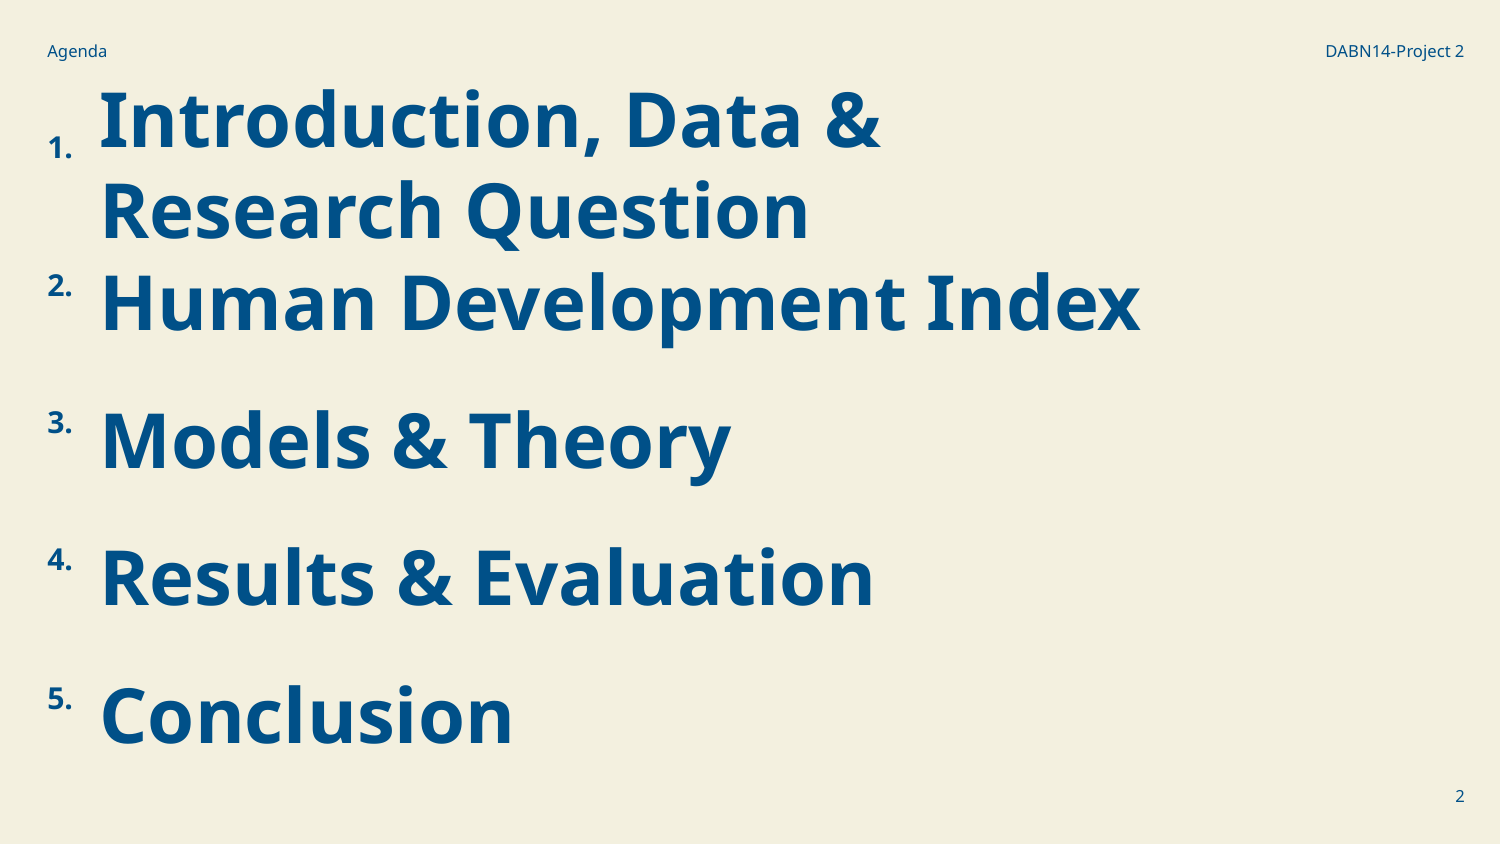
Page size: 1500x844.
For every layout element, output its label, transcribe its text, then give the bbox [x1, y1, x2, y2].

text_box Human Development Index [84, 259, 1241, 341]
slide_number ‹#› [1389, 764, 1480, 830]
list DABN14-Project 2 [1162, 32, 1480, 67]
text_box 4. [32, 534, 97, 592]
text_box Introduction, Data & Research Question [84, 122, 1241, 204]
text_box 1. [32, 122, 97, 180]
text_box Results & Evaluation [84, 534, 1241, 616]
text_box Conclusion [84, 672, 1241, 754]
list Agenda [32, 32, 338, 67]
text_box Models & Theory [84, 397, 1241, 479]
text_box 3. [32, 397, 97, 455]
text_box 5. [32, 672, 97, 731]
text_box 2. [32, 259, 97, 318]
